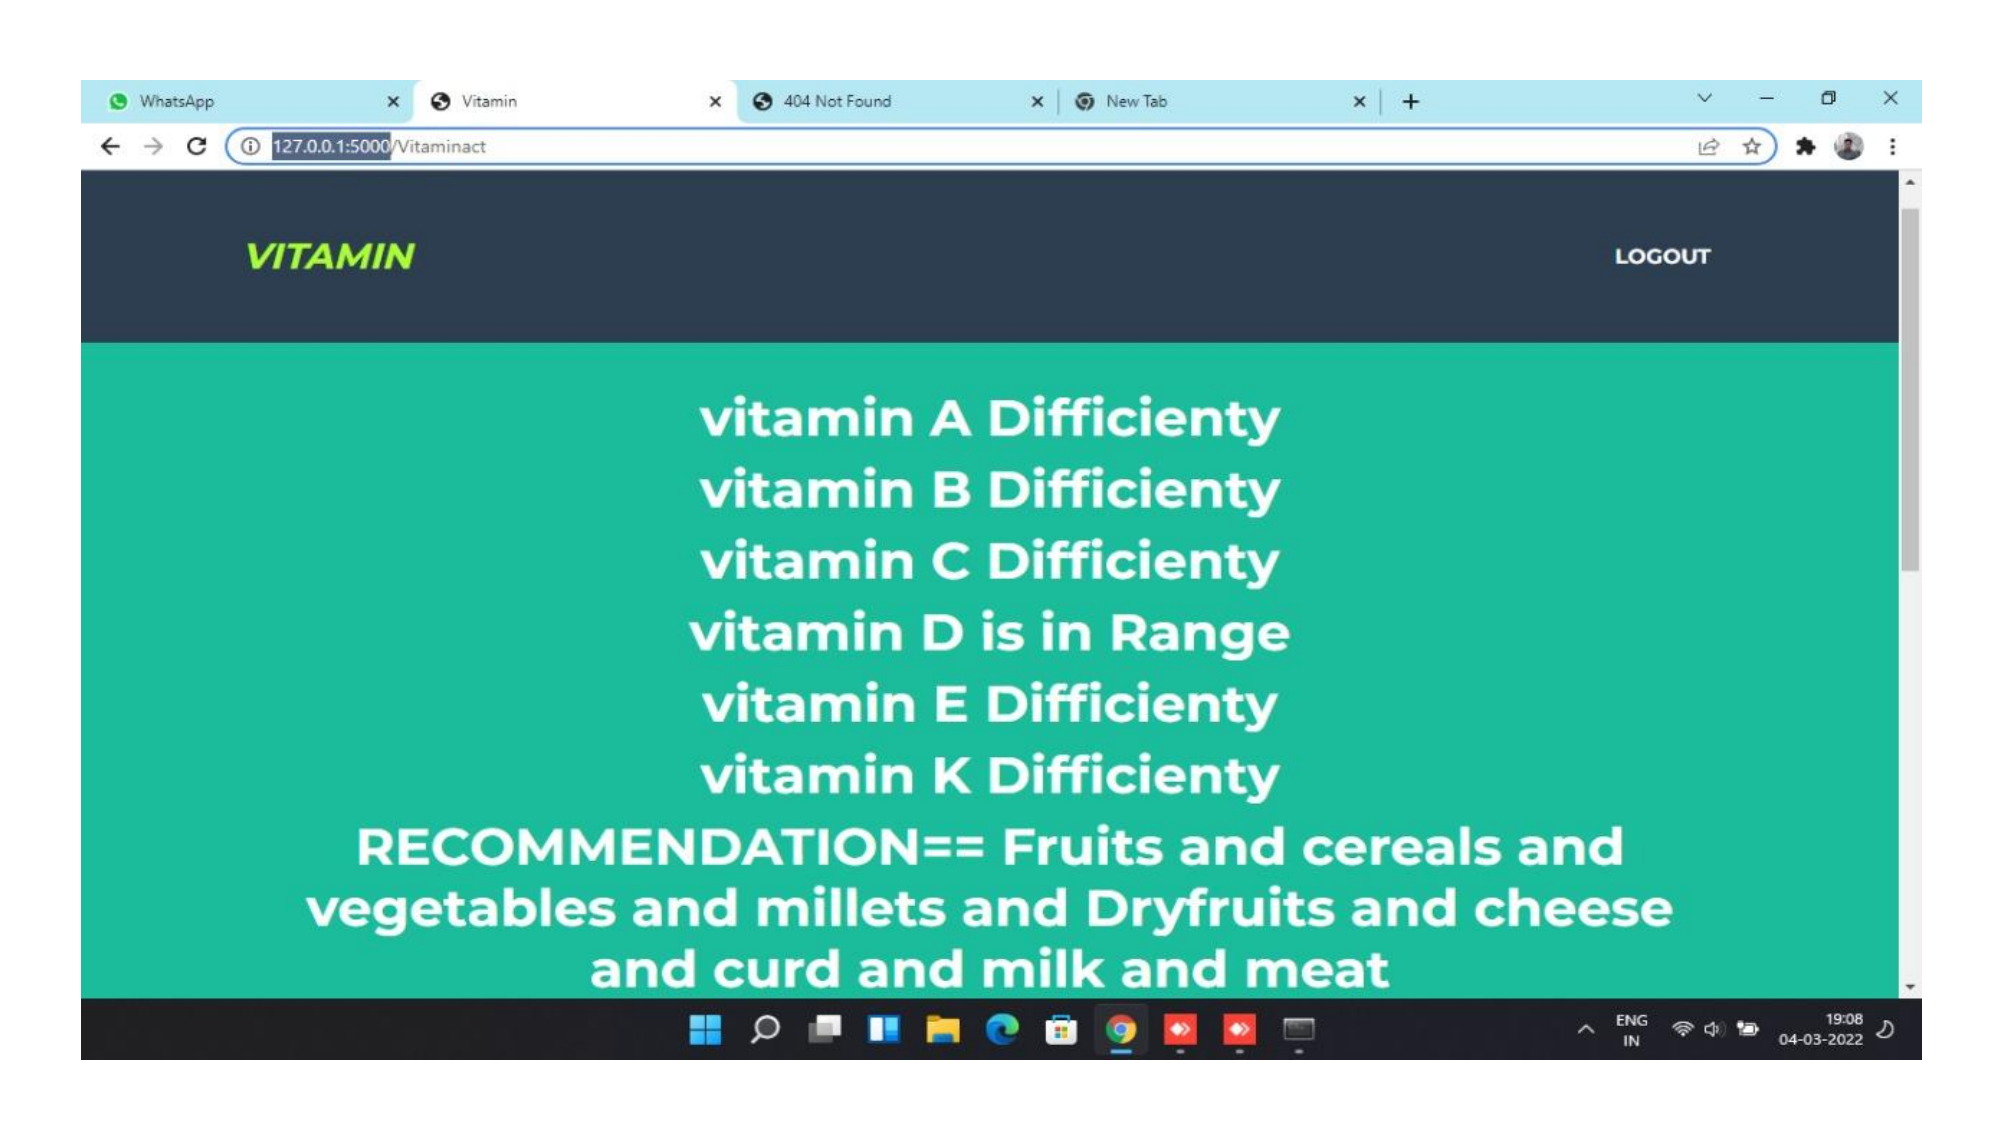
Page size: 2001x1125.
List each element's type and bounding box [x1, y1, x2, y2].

picture [81, 80, 1922, 1060]
